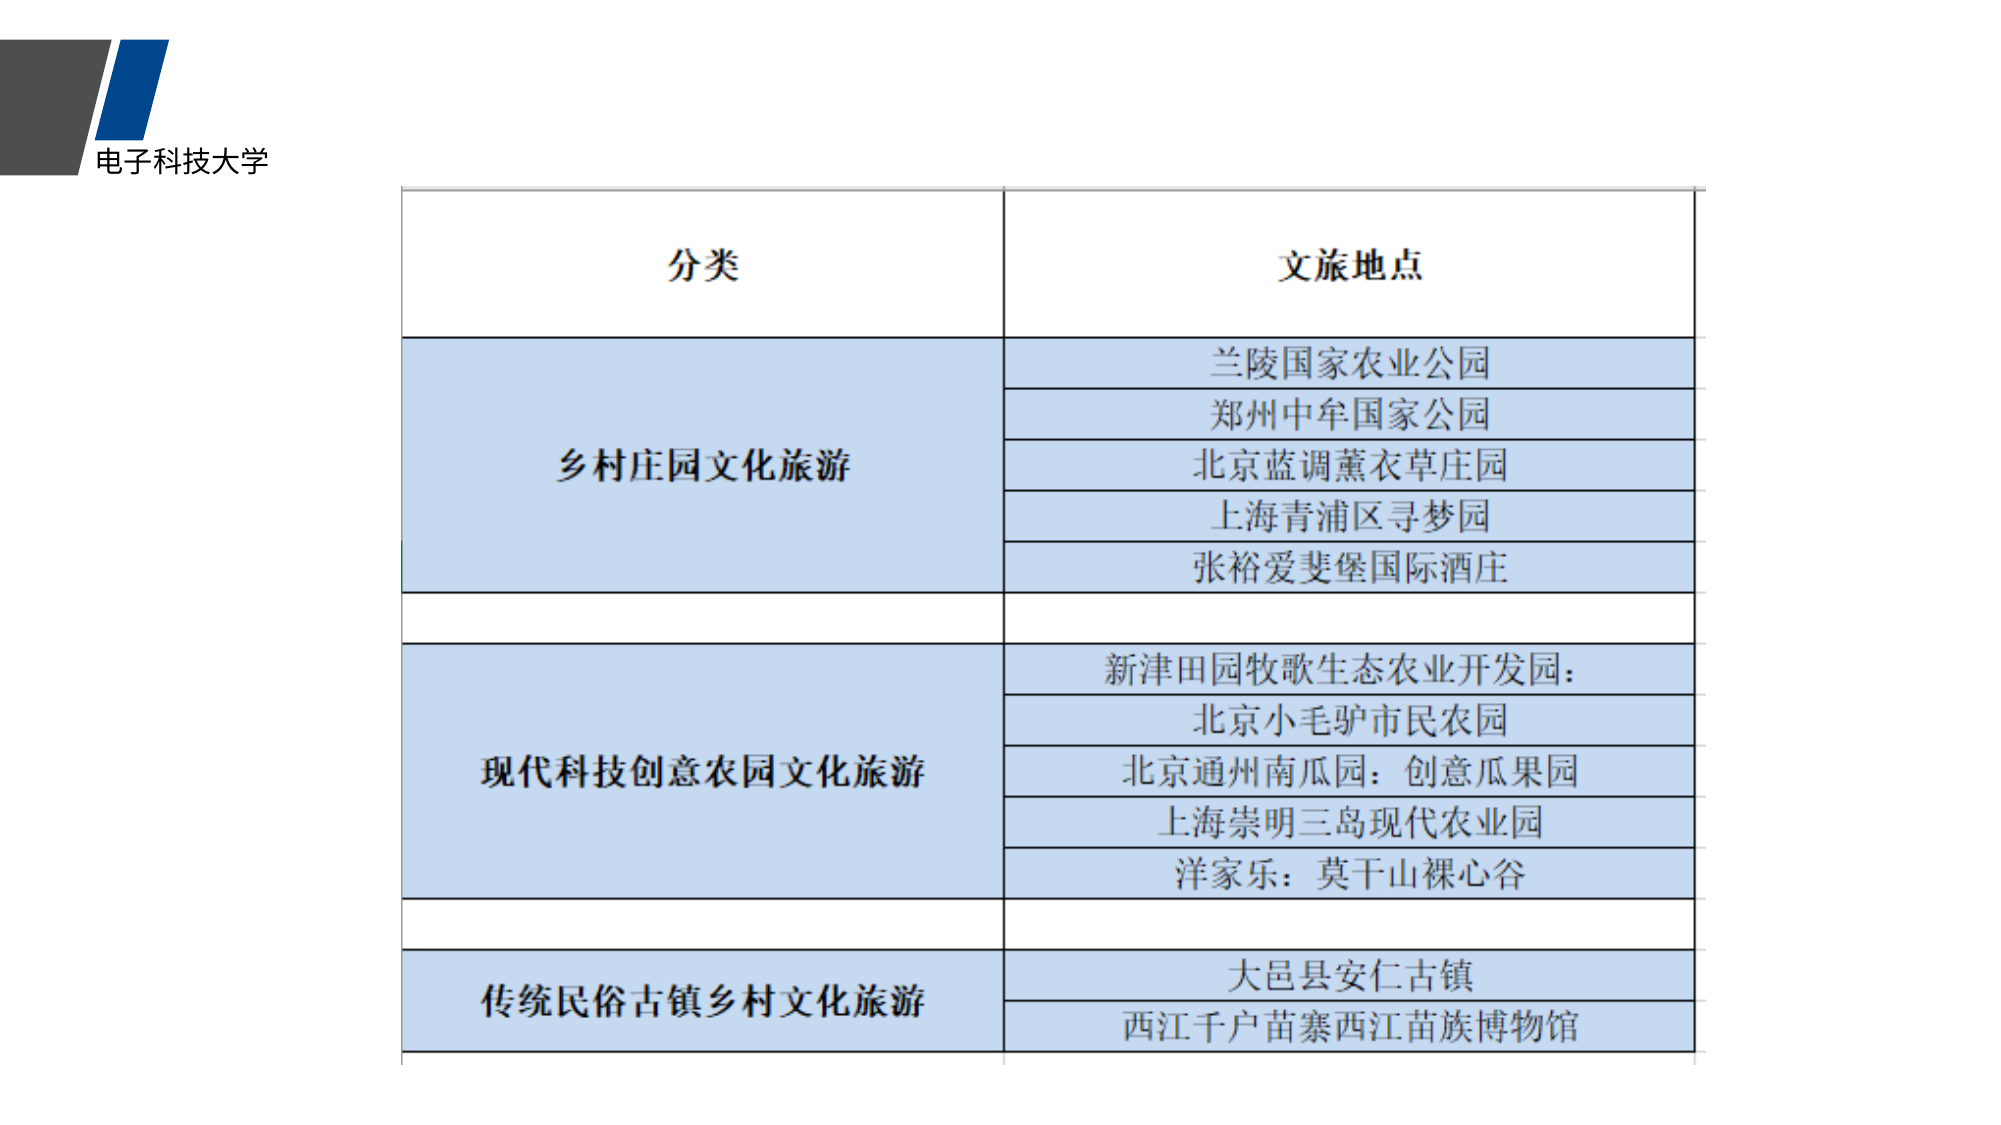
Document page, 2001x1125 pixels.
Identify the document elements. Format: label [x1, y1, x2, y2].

text_box [0, 40, 287, 187]
picture [401, 186, 1706, 1065]
